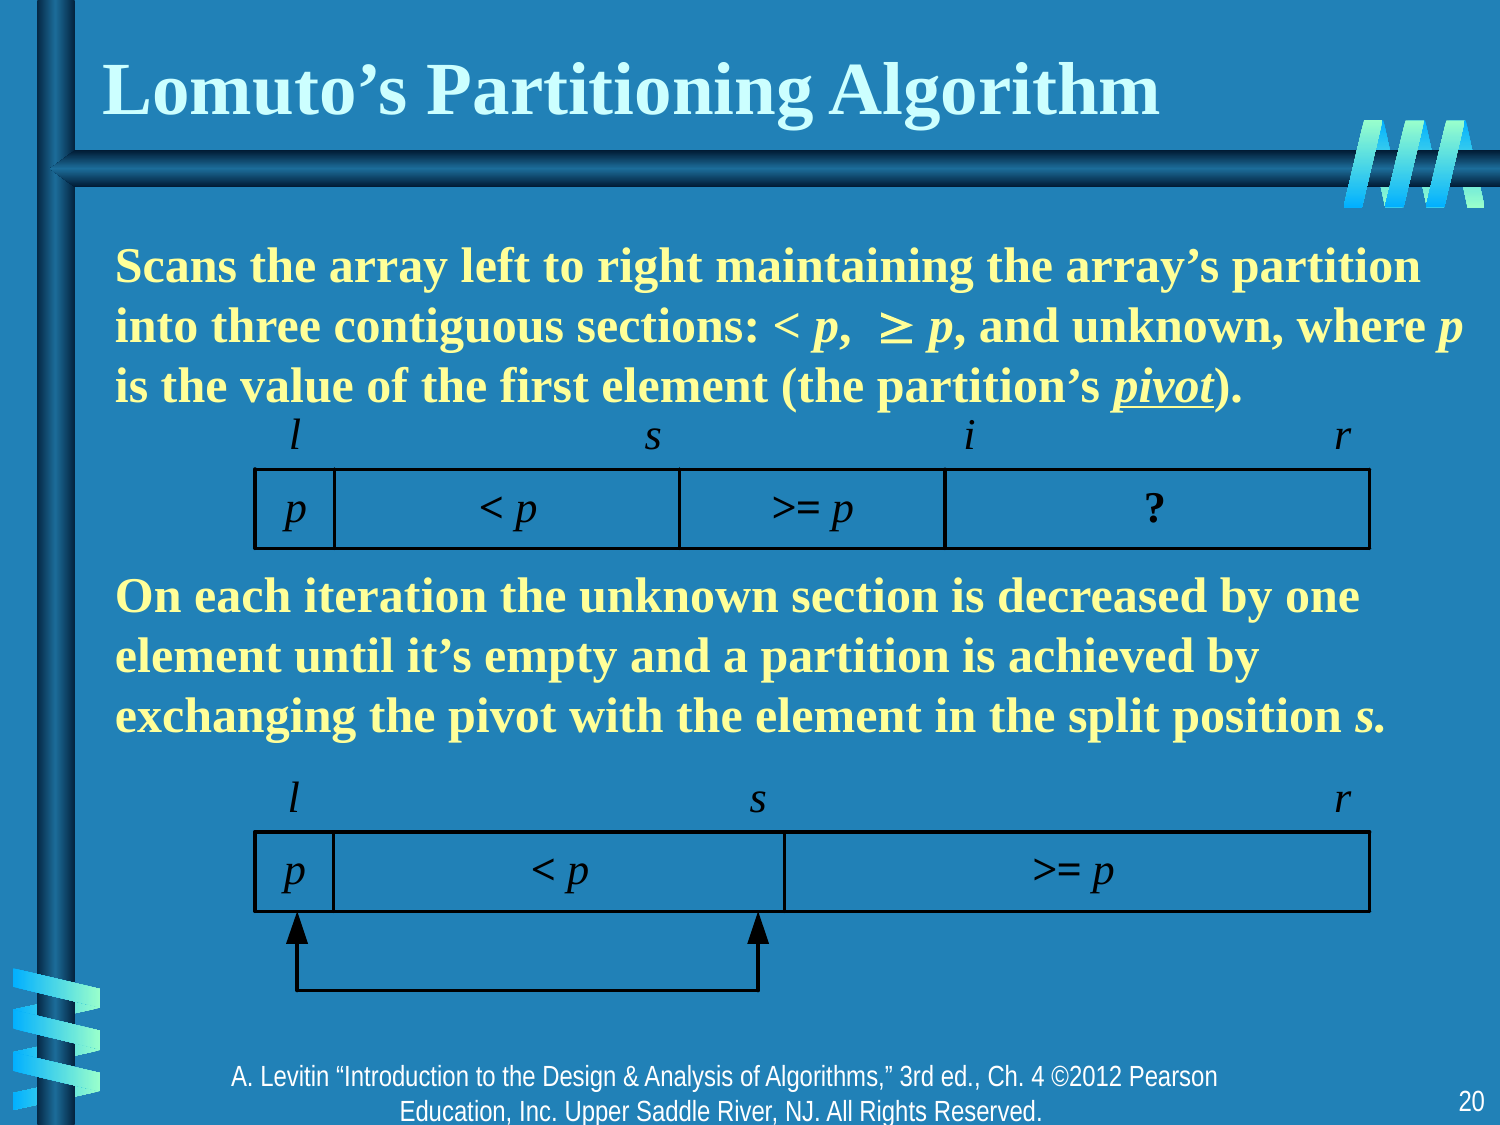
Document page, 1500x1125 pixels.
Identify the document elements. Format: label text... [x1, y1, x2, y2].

picture [249, 399, 1375, 554]
footer A. Levitin “Introduction to the Design & Analysis of Algorithms,” 3rd ed., Ch. 4 ©2012 Pearson Education, Inc. Upper Saddle River, NJ. All Rights Reserved. [200, 1050, 1250, 1100]
slide_number 20 [1187, 1074, 1500, 1125]
picture [249, 762, 1375, 996]
list Scans the array left to right maintaining the array’s partition into three contiguous sections: < p,  p, and unknown, where p is the value of the first element (the partition’s pivot). On each iteration the unknown section is decreased by one element until it’s empty and a partition is achieved by exchanging the pivot with the element in the split position s. [99, 224, 1500, 1050]
title Lomuto’s Partitioning Algorithm [87, 62, 1500, 138]
